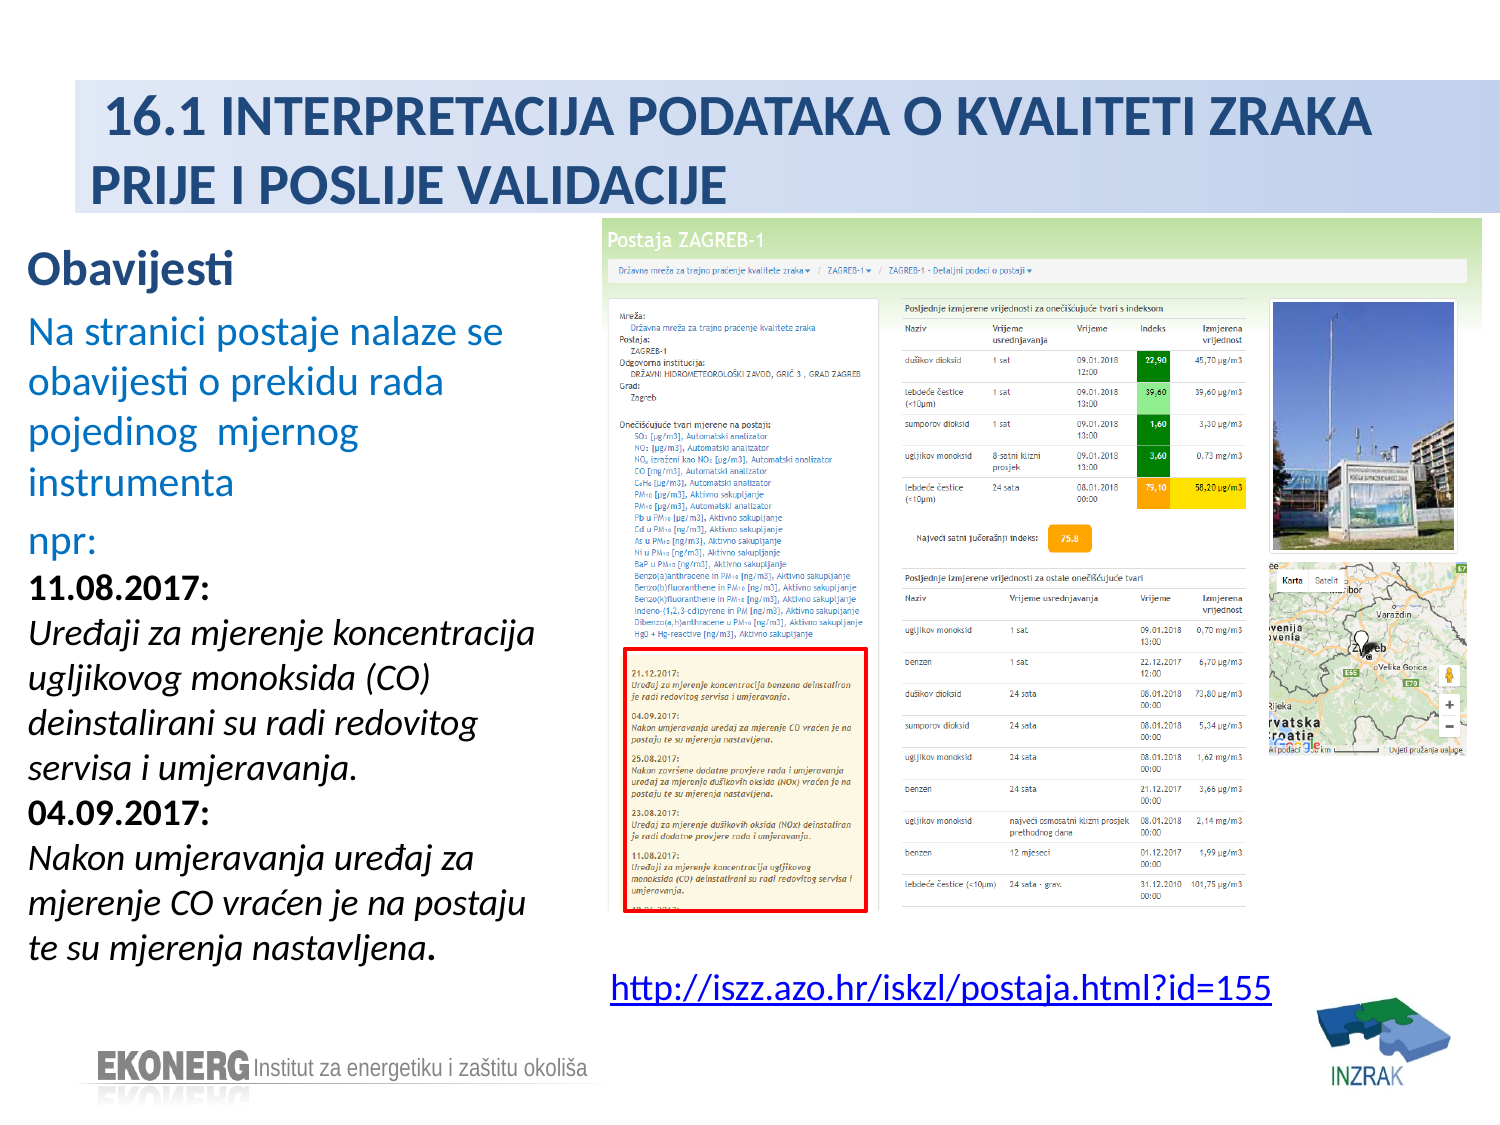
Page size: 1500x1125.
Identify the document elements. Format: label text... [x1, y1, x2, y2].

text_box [61, 1038, 636, 1112]
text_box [602, 218, 1483, 912]
picture [1315, 996, 1451, 1093]
title 16.1 INTERPRETACIJA PODATAKA O KVALITETI ZRAKA PRIJE I POSLIJE VALIDACIJE [75, 80, 1500, 213]
text_box Obavijesti Na stranici postaje nalaze se obavijesti o prekidu rada pojedinog mjernog instrumenta npr: 11.08.2017: Uređaji za mjerenje koncentracija ugljikovog monoksida (CO) deinstalirani su radi redovitog servisa i umjeravanja. 04.09.2017: Nakon umjeravanja uređaj za mjerenje CO vraćen je na postaju te su mjerenja nastavljena. [13, 228, 578, 975]
text_box http://iszz.azo.hr/iskzl/postaja.html?id=155 [595, 955, 1356, 1016]
